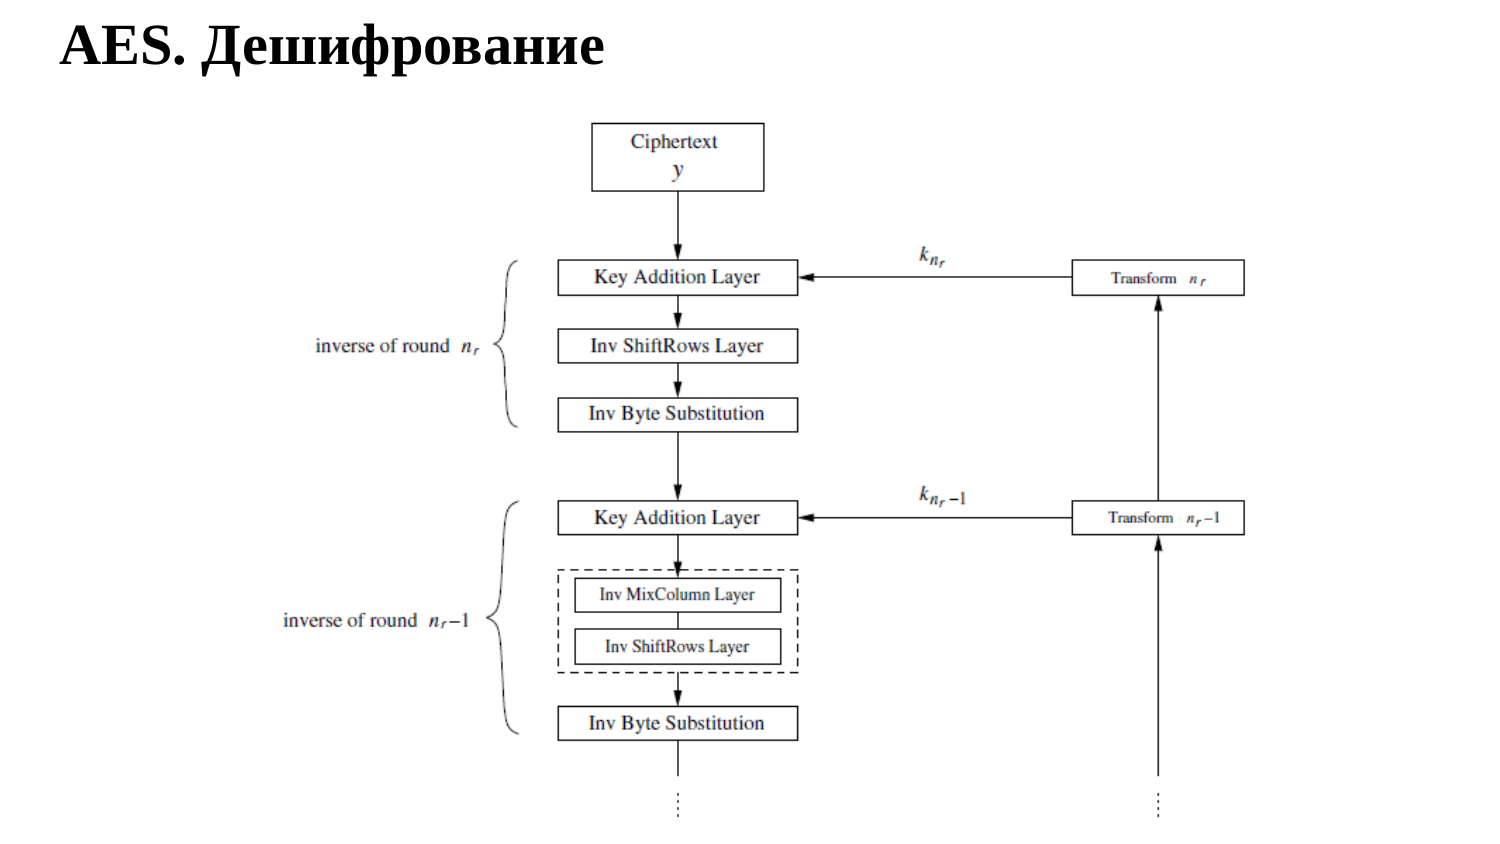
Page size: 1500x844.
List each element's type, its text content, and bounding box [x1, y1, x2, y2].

picture [230, 91, 1269, 821]
title AES. Дешифрование [44, 23, 1456, 59]
